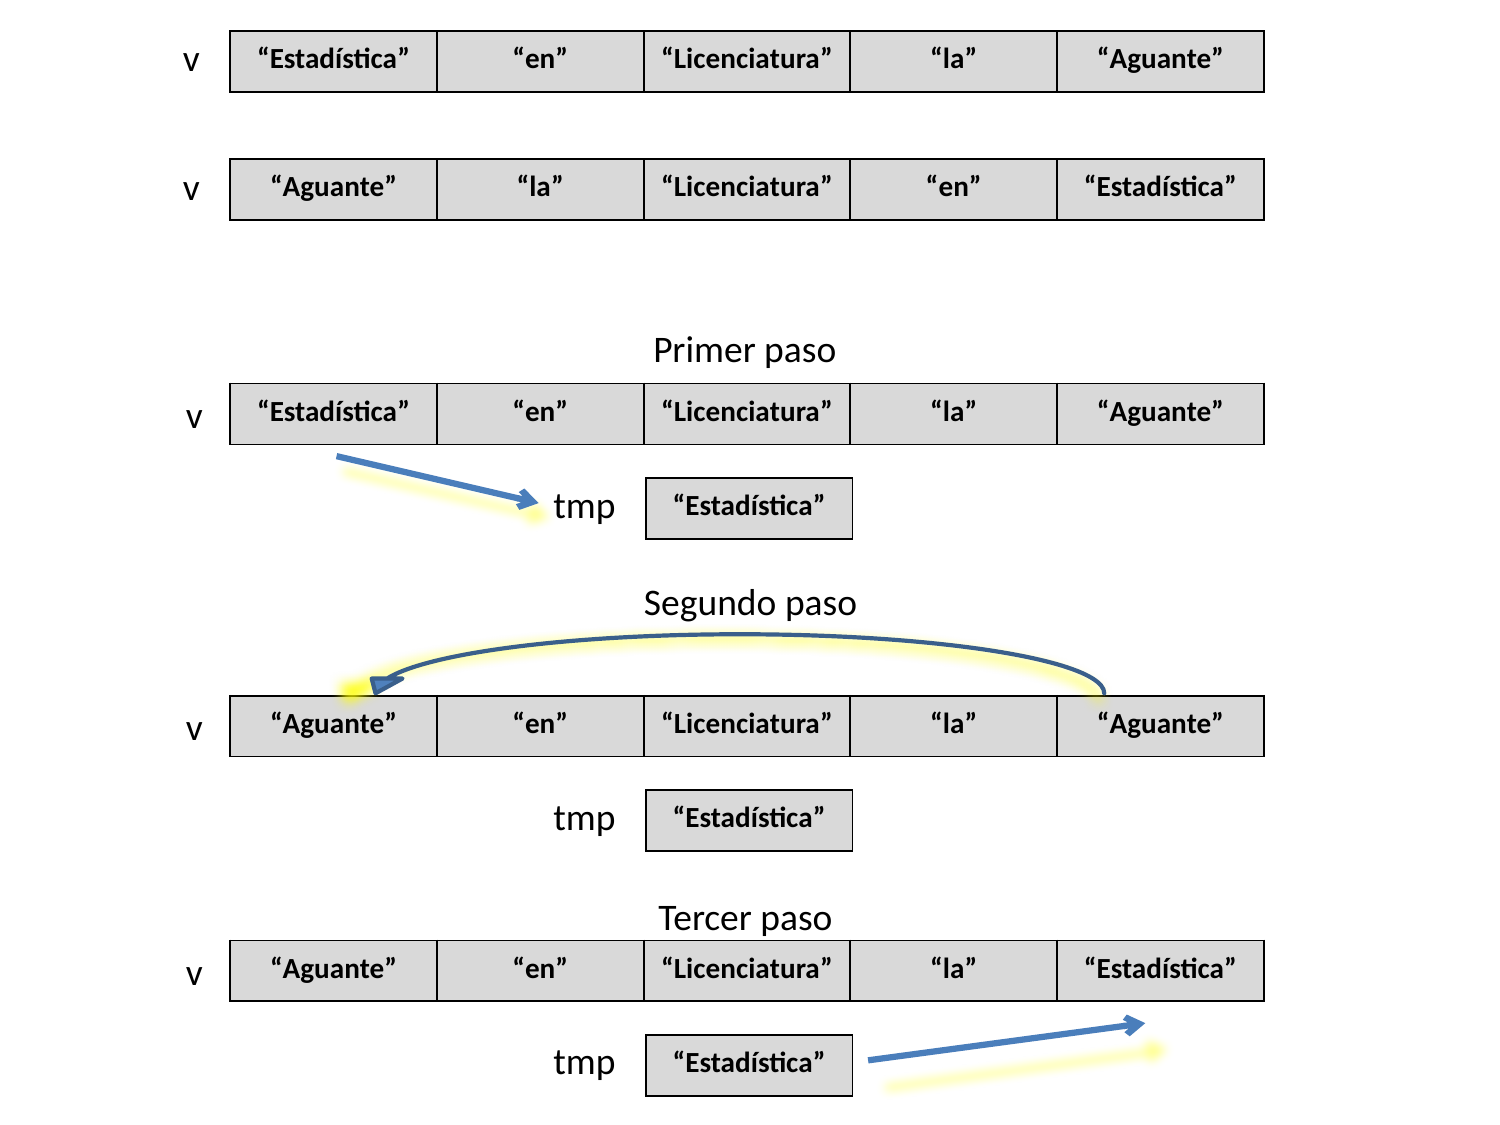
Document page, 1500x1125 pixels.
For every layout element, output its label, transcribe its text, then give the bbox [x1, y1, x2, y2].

table_header “en” [438, 697, 643, 756]
table_header “Licenciatura” [645, 160, 849, 219]
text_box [867, 1022, 1146, 1061]
table_header “Aguante” [1058, 697, 1263, 756]
text_box tmp [538, 473, 645, 533]
table_header “Estadística” [1058, 941, 1263, 1000]
table_header “Estadística” [647, 791, 852, 850]
table_header “en” [851, 160, 1056, 219]
table_header “Estadística” [242, 384, 436, 444]
text_box tmp [538, 1030, 645, 1090]
table_header “Aguante” [242, 697, 436, 756]
table_header “Licenciatura” [645, 697, 849, 756]
table_header “Licenciatura” [645, 32, 849, 91]
table_header “Estadística” [647, 479, 852, 538]
text_box Segundo paso [629, 570, 1136, 631]
text_box tmp [538, 785, 645, 846]
table_header “la” [851, 697, 1056, 756]
text_box v [183, 155, 191, 215]
table_header “la” [851, 384, 1056, 444]
table_header “Estadística” [231, 32, 436, 91]
table_header “en” [438, 384, 643, 444]
text_box v [171, 940, 242, 1001]
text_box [336, 455, 539, 504]
table_header “Estadística” [647, 1036, 852, 1095]
text_box Primer paso [638, 317, 1146, 378]
table_header “Aguante” [1058, 384, 1263, 444]
table_header “la” [851, 32, 1056, 91]
table_header “Estadística” [1058, 160, 1263, 219]
text_box v [171, 383, 242, 444]
table_header “la” [851, 946, 1056, 1000]
text_box v [183, 26, 191, 87]
text_box [369, 632, 1107, 696]
table_header “en” [438, 941, 643, 1000]
table_header “Aguante” [1058, 32, 1263, 91]
table_header “en” [438, 32, 643, 91]
table_header “la” [438, 160, 643, 219]
text_box Tercer paso [643, 885, 1151, 946]
text_box v [171, 695, 242, 756]
table_header “Aguante” [231, 160, 436, 219]
table_header “Licenciatura” [645, 946, 849, 1000]
table_header “Aguante” [242, 941, 436, 1000]
table_header “Licenciatura” [645, 384, 849, 444]
